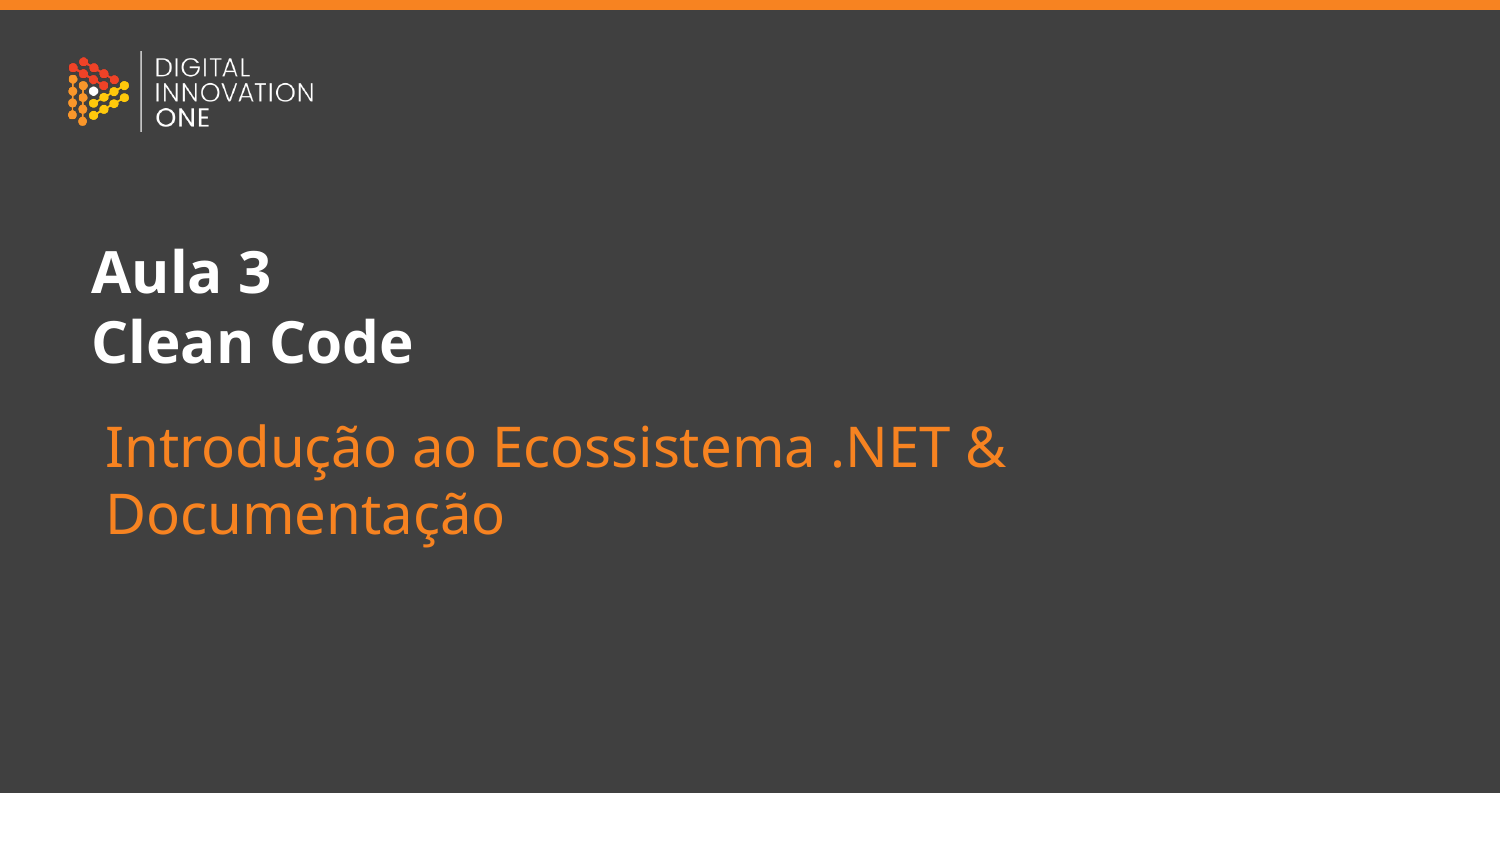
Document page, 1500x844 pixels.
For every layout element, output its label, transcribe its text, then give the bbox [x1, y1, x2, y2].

text_box [0, 793, 1500, 844]
text_box [0, 10, 1500, 793]
picture [50, 42, 331, 140]
text_box [0, 0, 1500, 10]
text_box Introdução ao Ecossistema .NET & Documentação [90, 429, 1042, 528]
text_box Aula 3 Clean Code [76, 243, 1408, 367]
